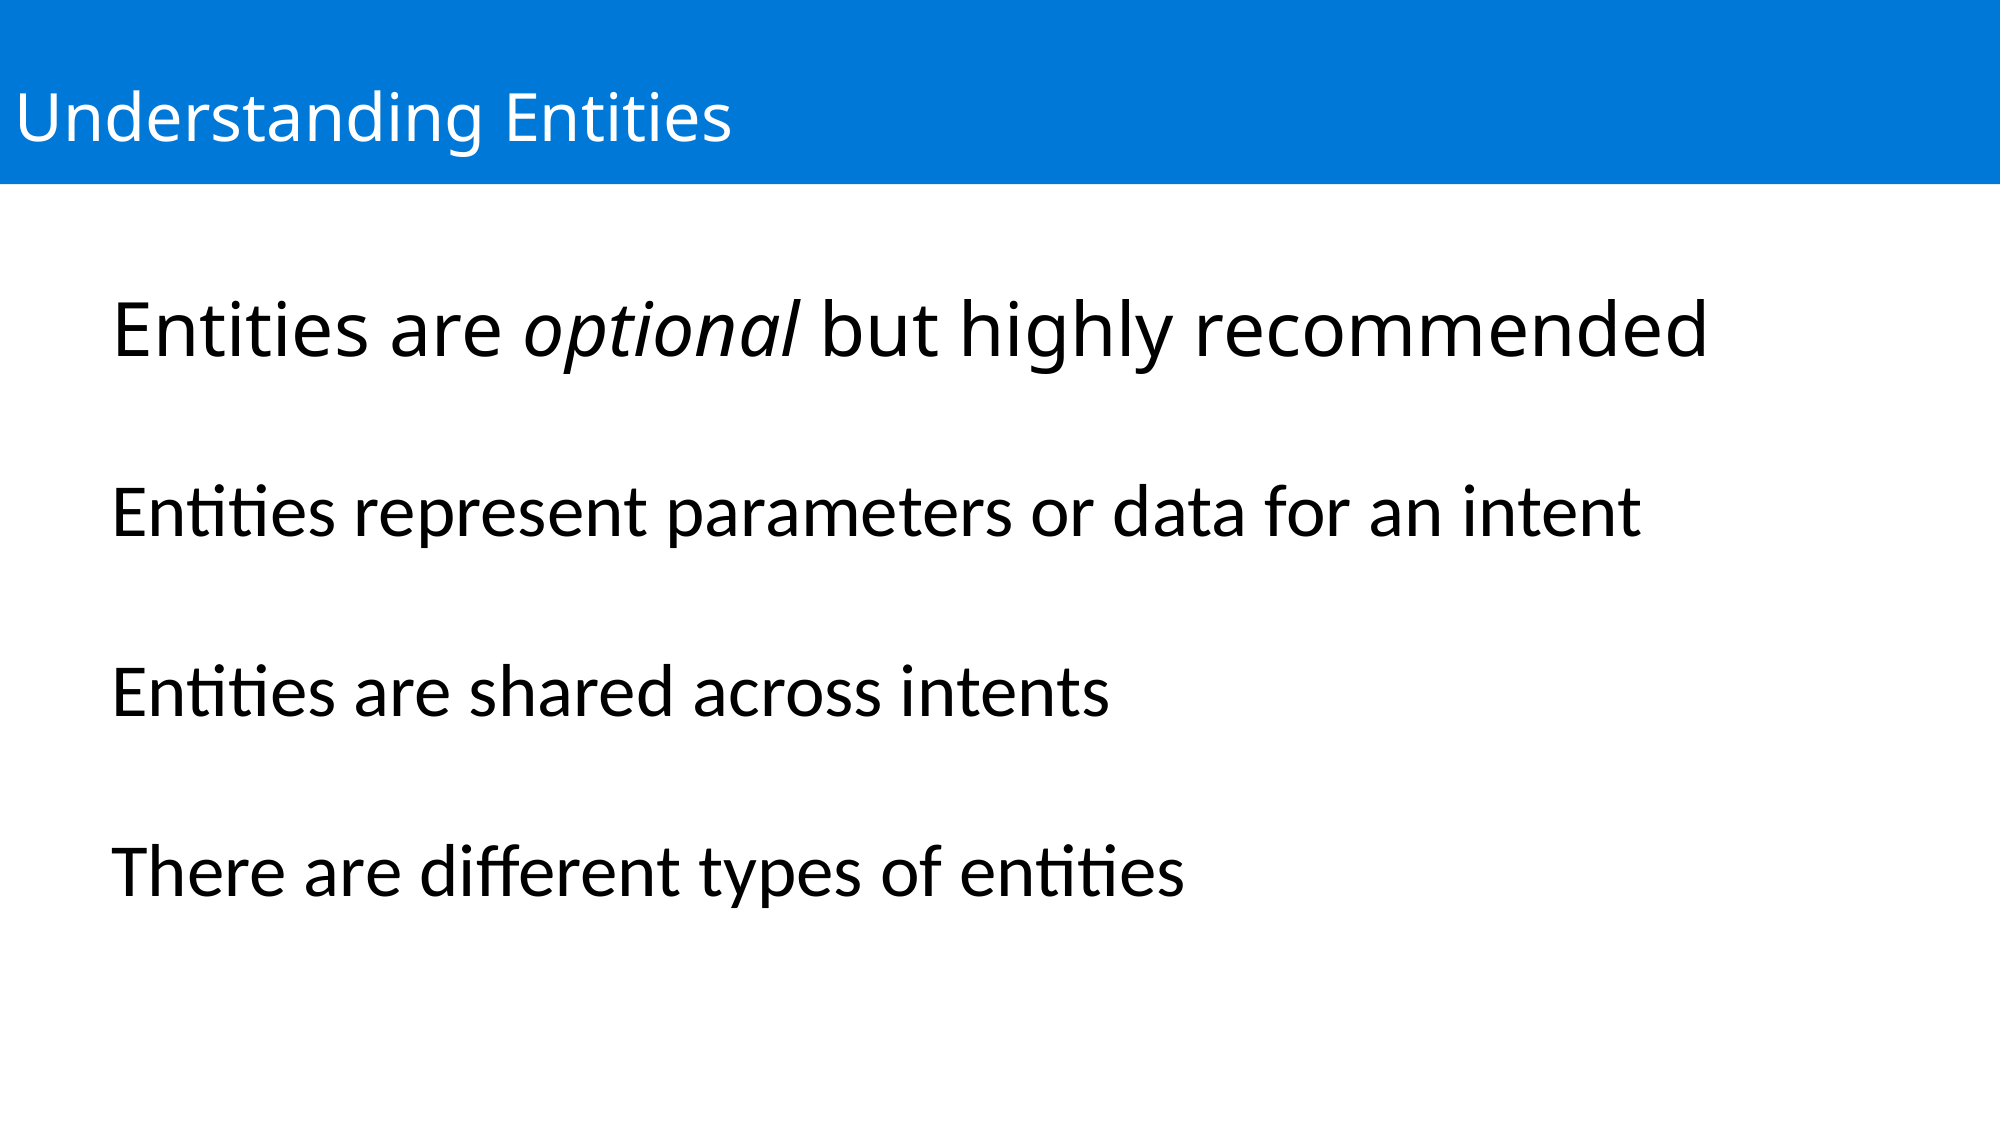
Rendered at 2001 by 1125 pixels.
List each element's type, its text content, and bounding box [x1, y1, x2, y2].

text_box Understanding Entities [0, 0, 2000, 185]
text_box Entities are optional but highly recommended Entities represent parameters or data for an intent Entities are shared across intents There are different types of entities [96, 273, 1726, 1099]
